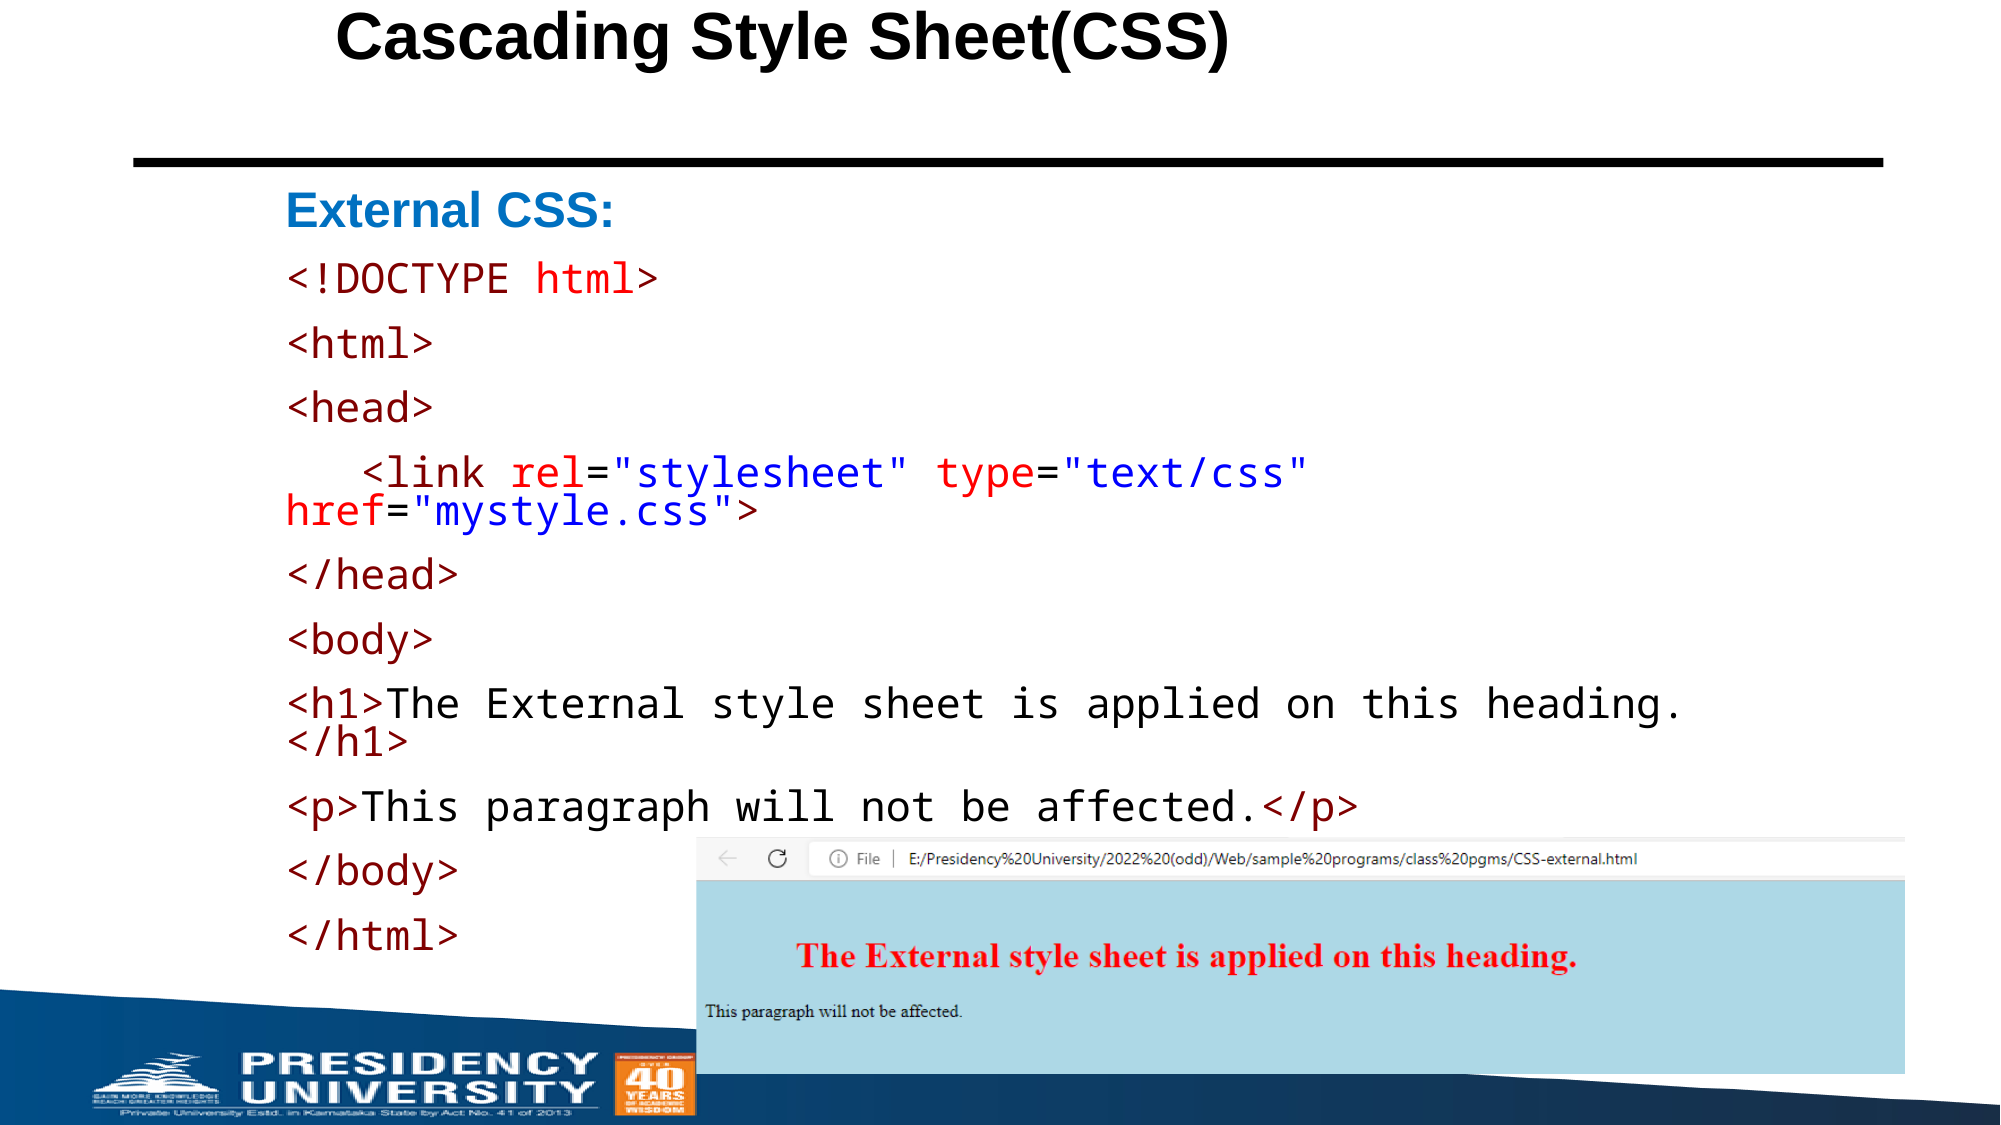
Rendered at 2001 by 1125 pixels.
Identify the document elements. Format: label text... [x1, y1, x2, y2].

picture [0, 837, 2000, 1125]
title Cascading Style Sheet(CSS) [324, 0, 1251, 80]
list External CSS: <!DOCTYPE html> <html> <head> <link rel="stylesheet" type="text/css" href="mystyle.css"> </head> <body> <h1>The External style sheet is applied on this heading. </h1> <p>This paragraph will not be affected.</p> </body> </html> [274, 186, 1751, 750]
